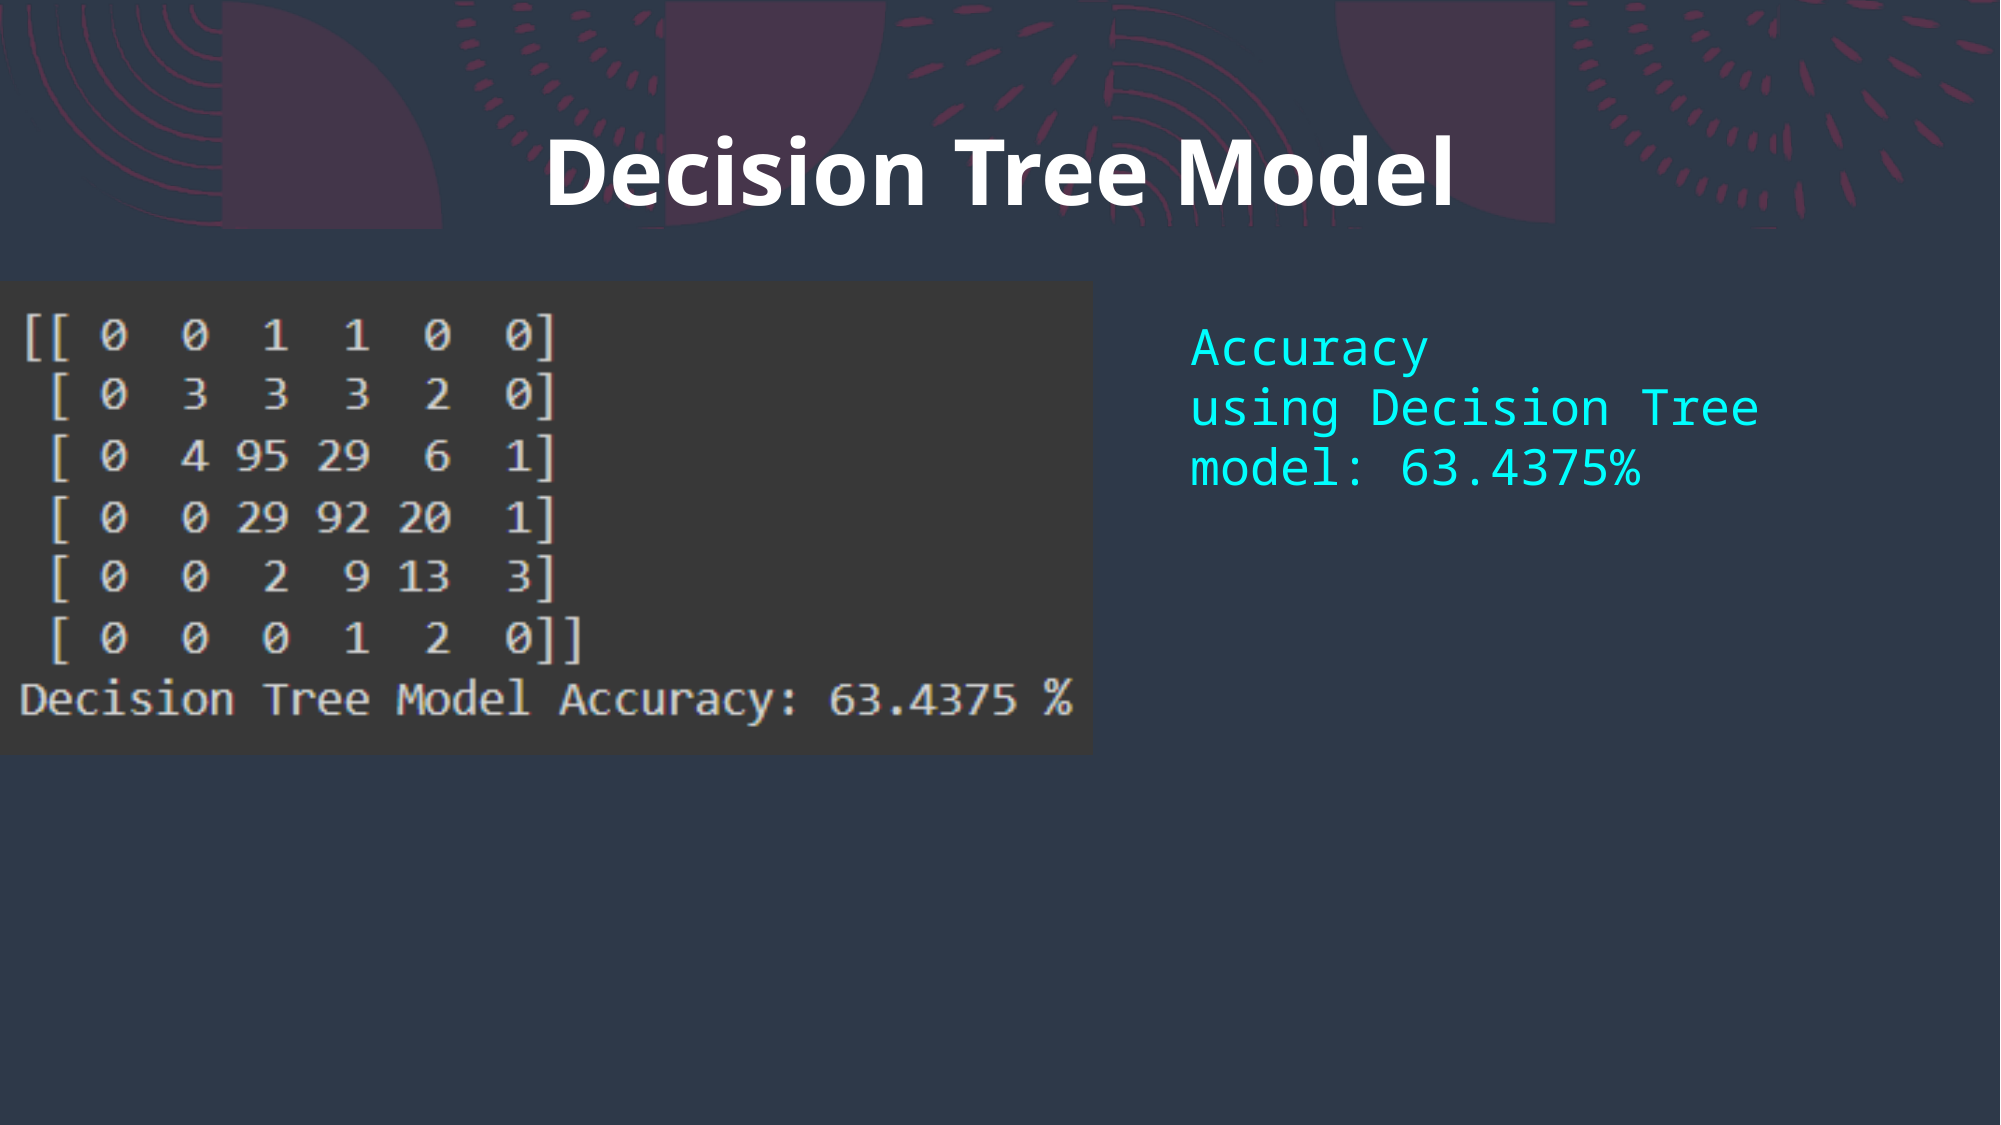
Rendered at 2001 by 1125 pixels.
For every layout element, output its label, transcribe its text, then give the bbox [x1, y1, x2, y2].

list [0, 281, 1093, 755]
title Decision Tree Model [137, 60, 1863, 278]
text_box Accuracy using Decision Tree model: 63.4375% [1175, 307, 1866, 503]
